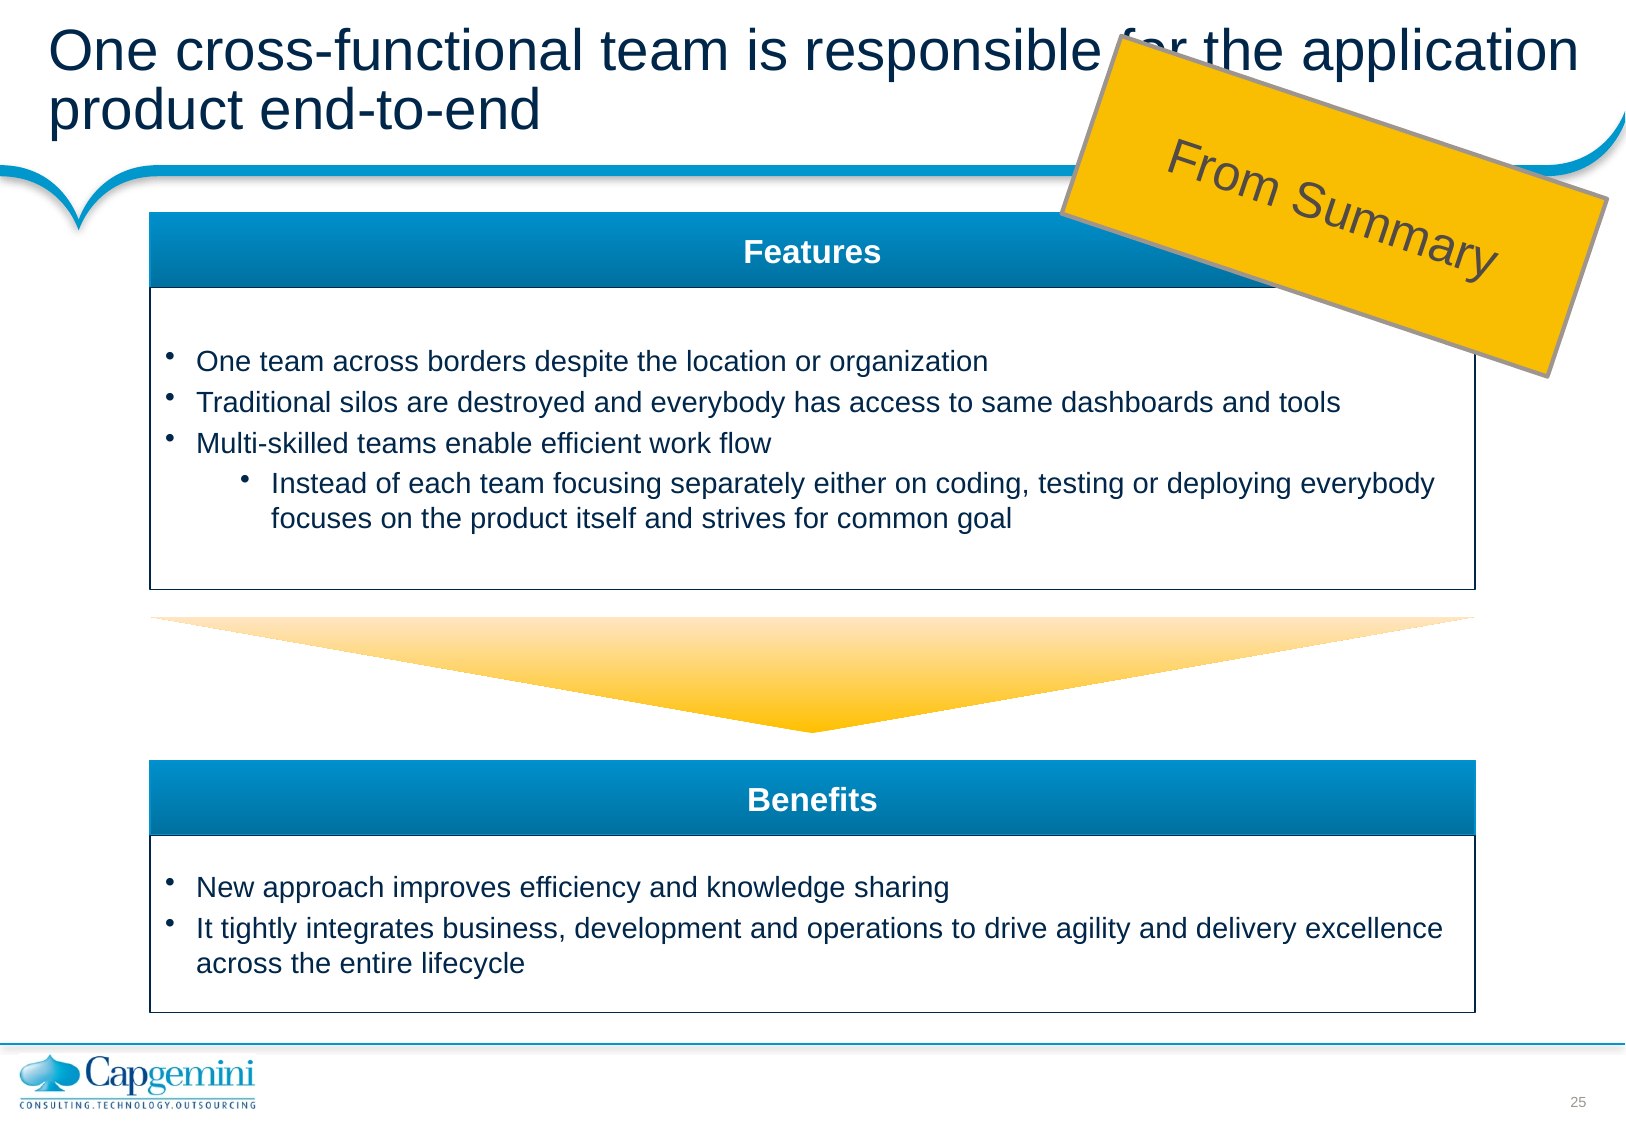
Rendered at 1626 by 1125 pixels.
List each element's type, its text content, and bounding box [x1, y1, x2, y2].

text_box Features [150, 212, 1265, 285]
title One cross-functional team is responsible for the application product end-to-end [0, 0, 1625, 165]
picture [19, 1053, 256, 1110]
text_box From Summary [1059, 33, 1610, 379]
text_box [149, 760, 1476, 1013]
text_box [147, 614, 1477, 736]
text_box One team across borders despite the location or organization Traditional silos are destroyed and everybody has access to same dashboards and tools Multi-skilled teams enable efficient work flow Instead of each team focusing separately either on coding, testing or deploying everybody focuses on the product itself and strives for common goal [148, 285, 1477, 592]
